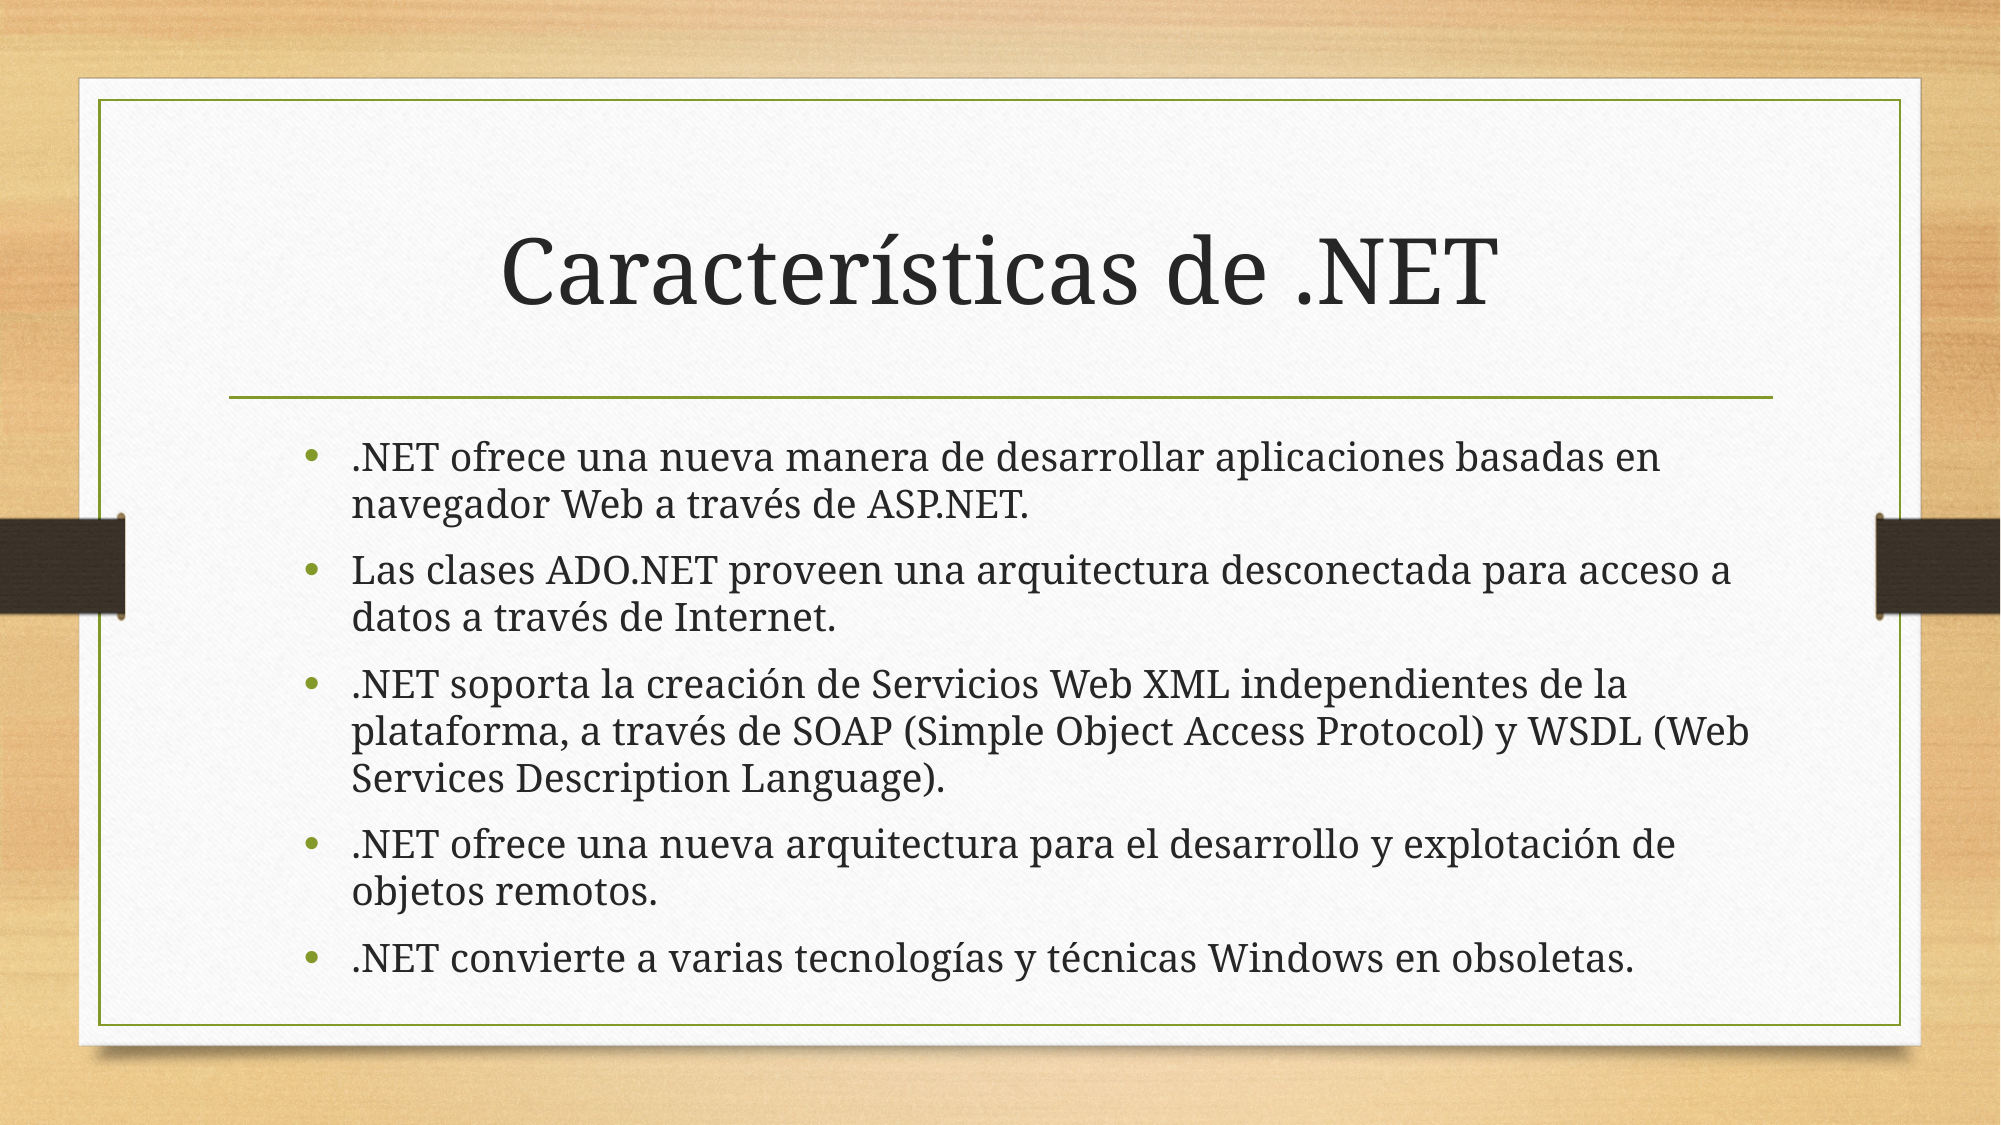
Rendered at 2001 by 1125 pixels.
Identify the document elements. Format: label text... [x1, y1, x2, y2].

picture [0, 0, 2001, 1125]
list .NET ofrece una nueva manera de desarrollar aplicaciones basadas en navegador Web a través de ASP.NET. Las clases ADO.NET proveen una arquitectura desconectada para acceso a datos a través de Internet. .NET soporta la creación de Servicios Web XML independientes de la plataforma, a través de SOAP (Simple Object Access Protocol) y WSDL (Web Services Description Language). .NET ofrece una nueva arquitectura para el desarrollo y explotación de objetos remotos. .NET convierte a varias tecnologías y técnicas Windows en obsoletas. [212, 424, 1788, 990]
title Características de .NET [212, 161, 1788, 375]
